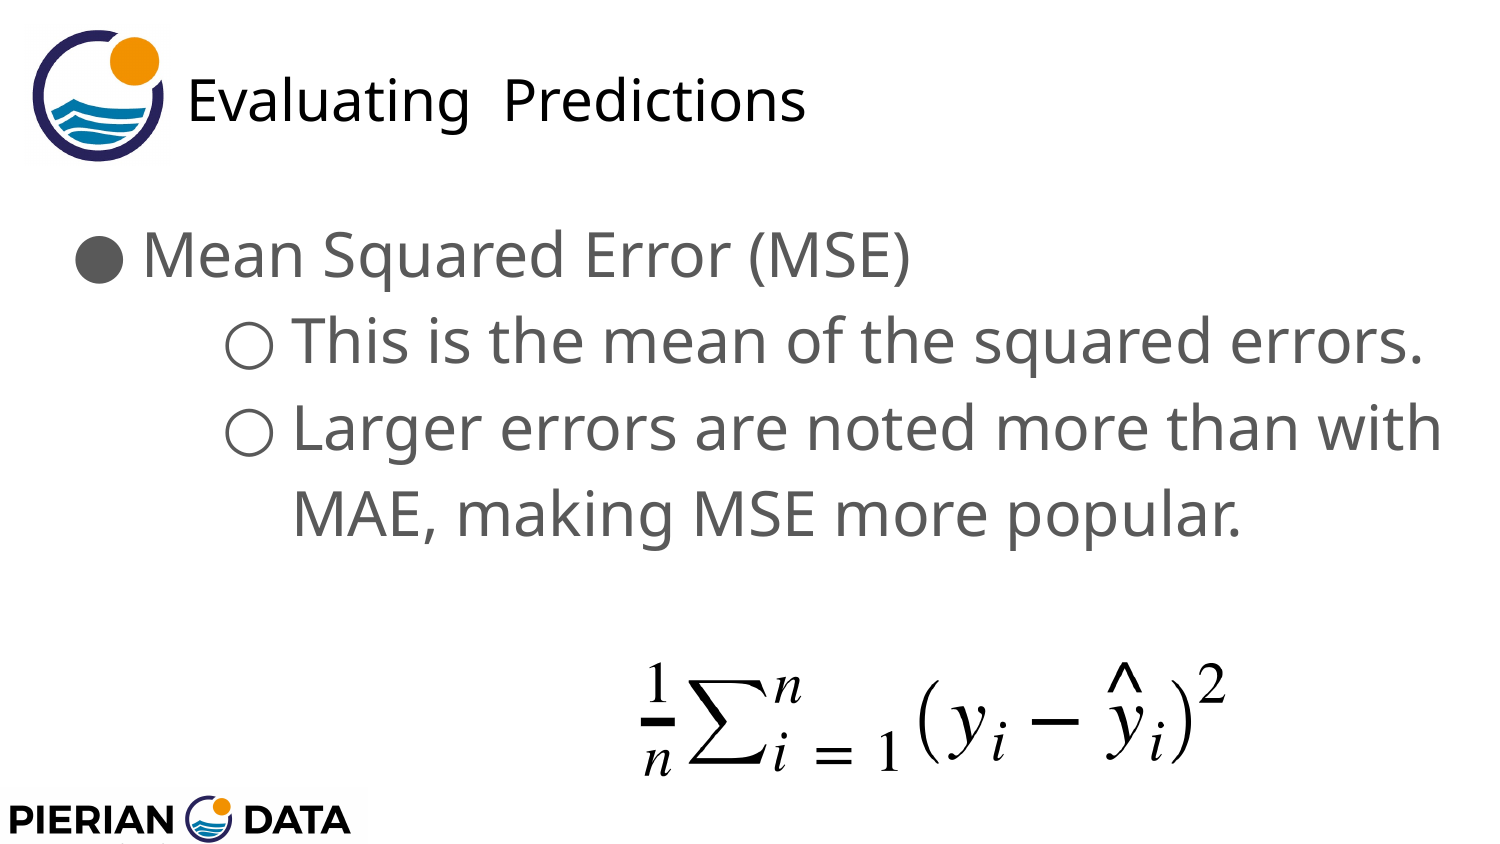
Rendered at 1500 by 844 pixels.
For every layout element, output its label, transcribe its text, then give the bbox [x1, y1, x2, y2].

picture [0, 787, 368, 844]
list Mean Squared Error (MSE) This is the mean of the squared errors. Larger errors are noted more than with MAE, making MSE more popular. [51, 189, 1494, 750]
title Evaluating Predictions [176, 48, 1449, 143]
picture [615, 623, 1250, 824]
picture [24, 24, 172, 167]
